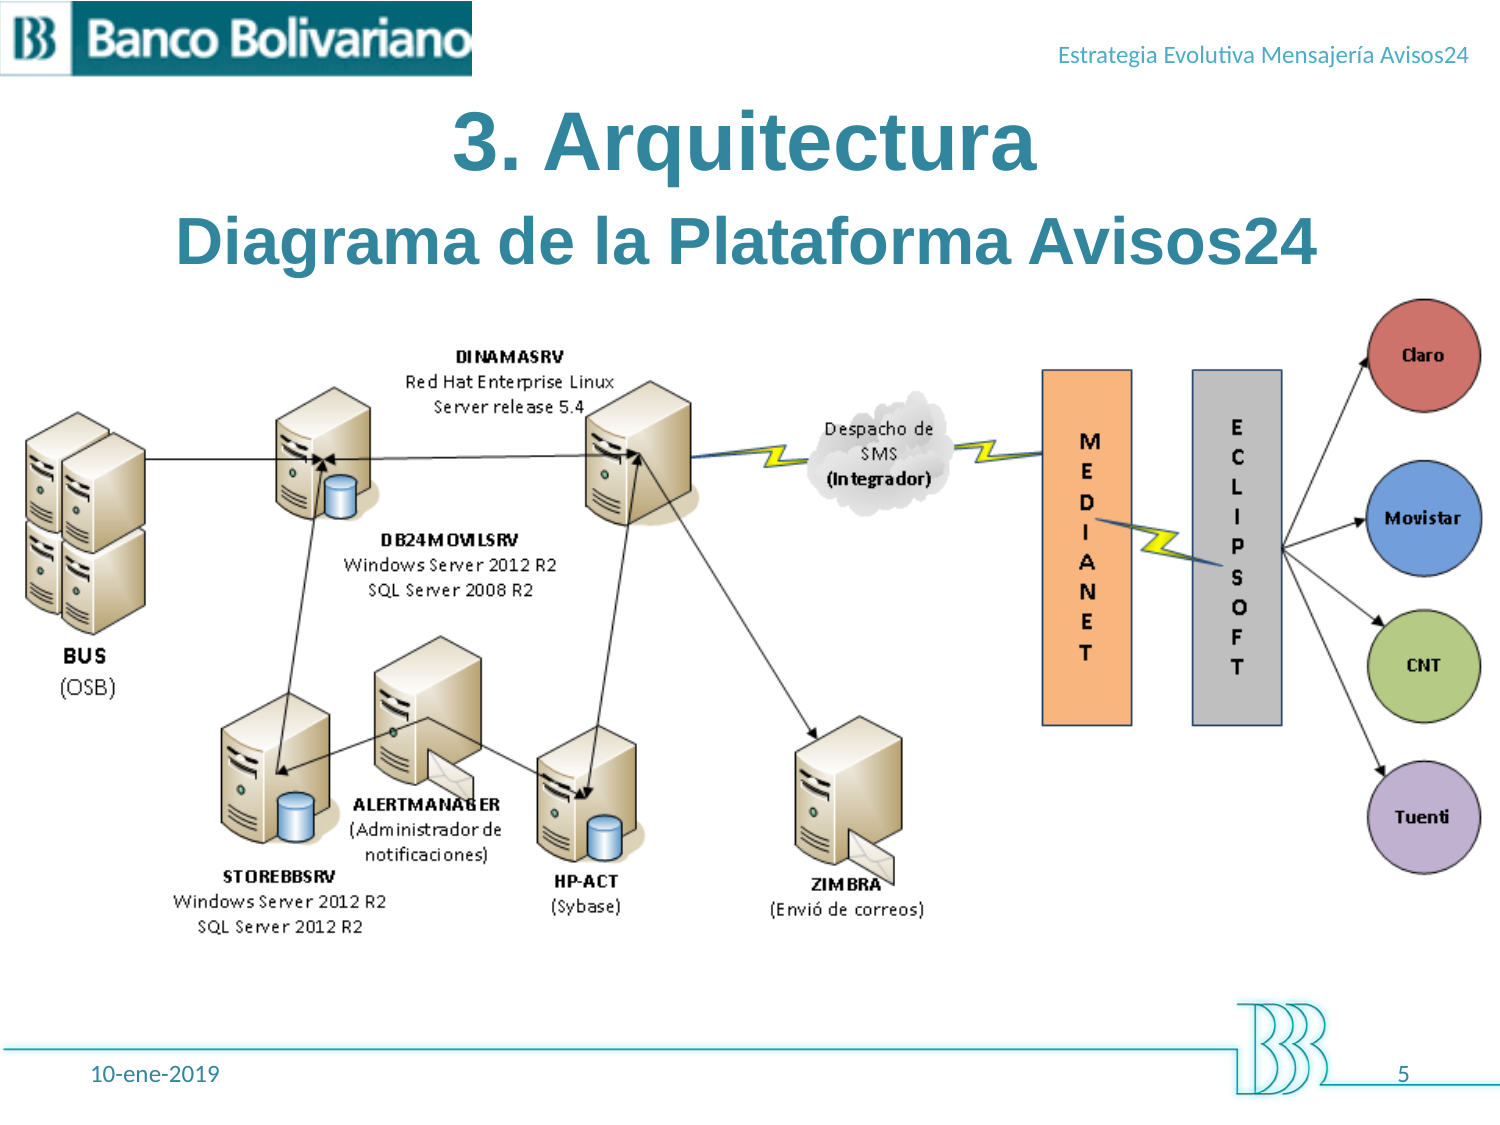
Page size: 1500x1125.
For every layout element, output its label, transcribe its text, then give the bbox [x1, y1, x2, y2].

slide_number 5 [1074, 1042, 1425, 1103]
slide_number 10-ene-2019 [75, 1042, 425, 1103]
text_box Diagrama de la Plataforma Avisos24 [0, 196, 1495, 279]
text_box Estrategia Evolutiva Mensajería Avisos24 [1043, 30, 1486, 76]
title 3. Arquitectura [0, 90, 1493, 185]
picture [0, 0, 1500, 1125]
